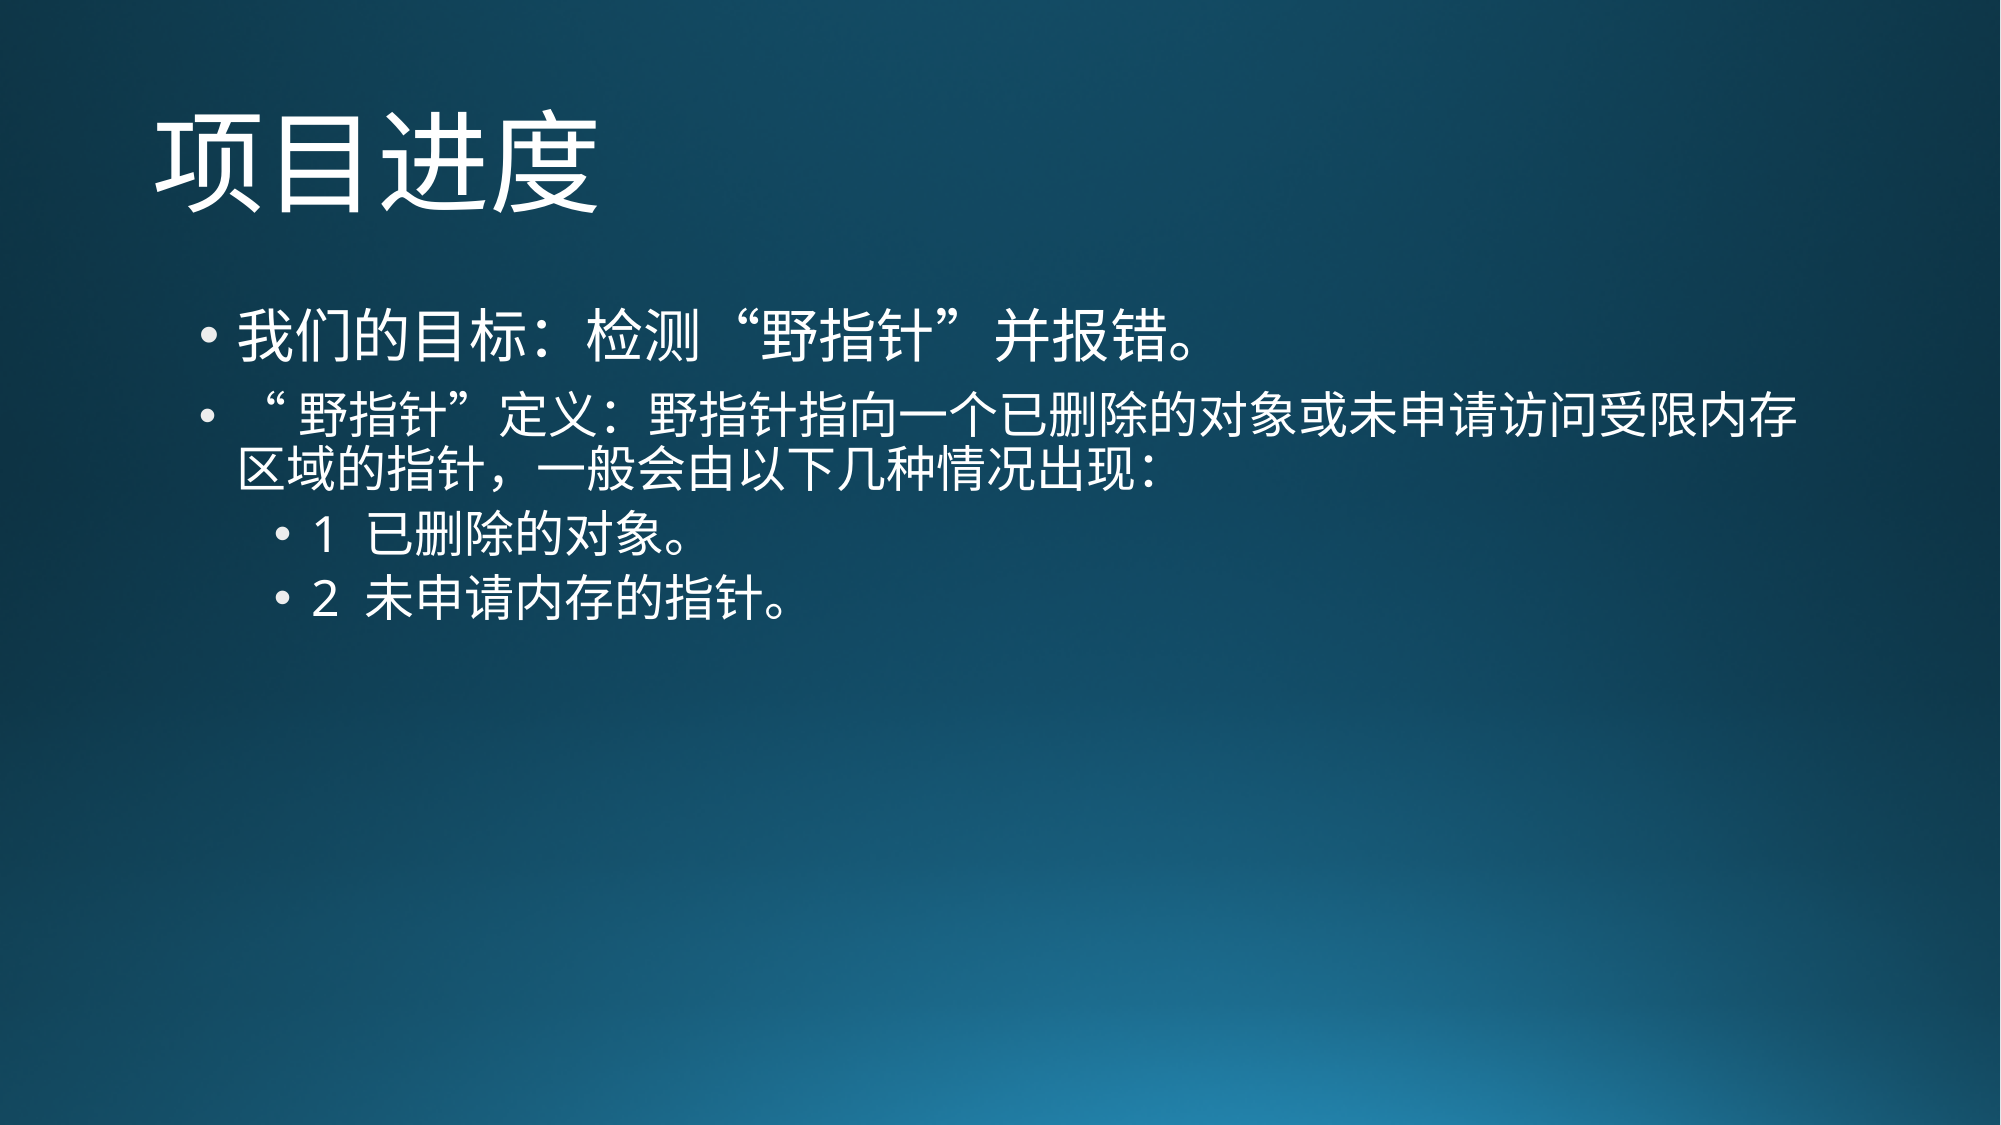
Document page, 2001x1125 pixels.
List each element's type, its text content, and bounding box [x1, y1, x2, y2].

title 项目进度 [137, 59, 1863, 278]
picture [0, 0, 2001, 1125]
list 我们的目标：检测“野指针”并报错。 “野指针”定义：野指针指向一个已删除的对象或未申请访问受限内存区域的指针，一般会由以下几种情况出现： 1 已删除的对象。 2 未申请内存的指针。 [183, 299, 1863, 1014]
